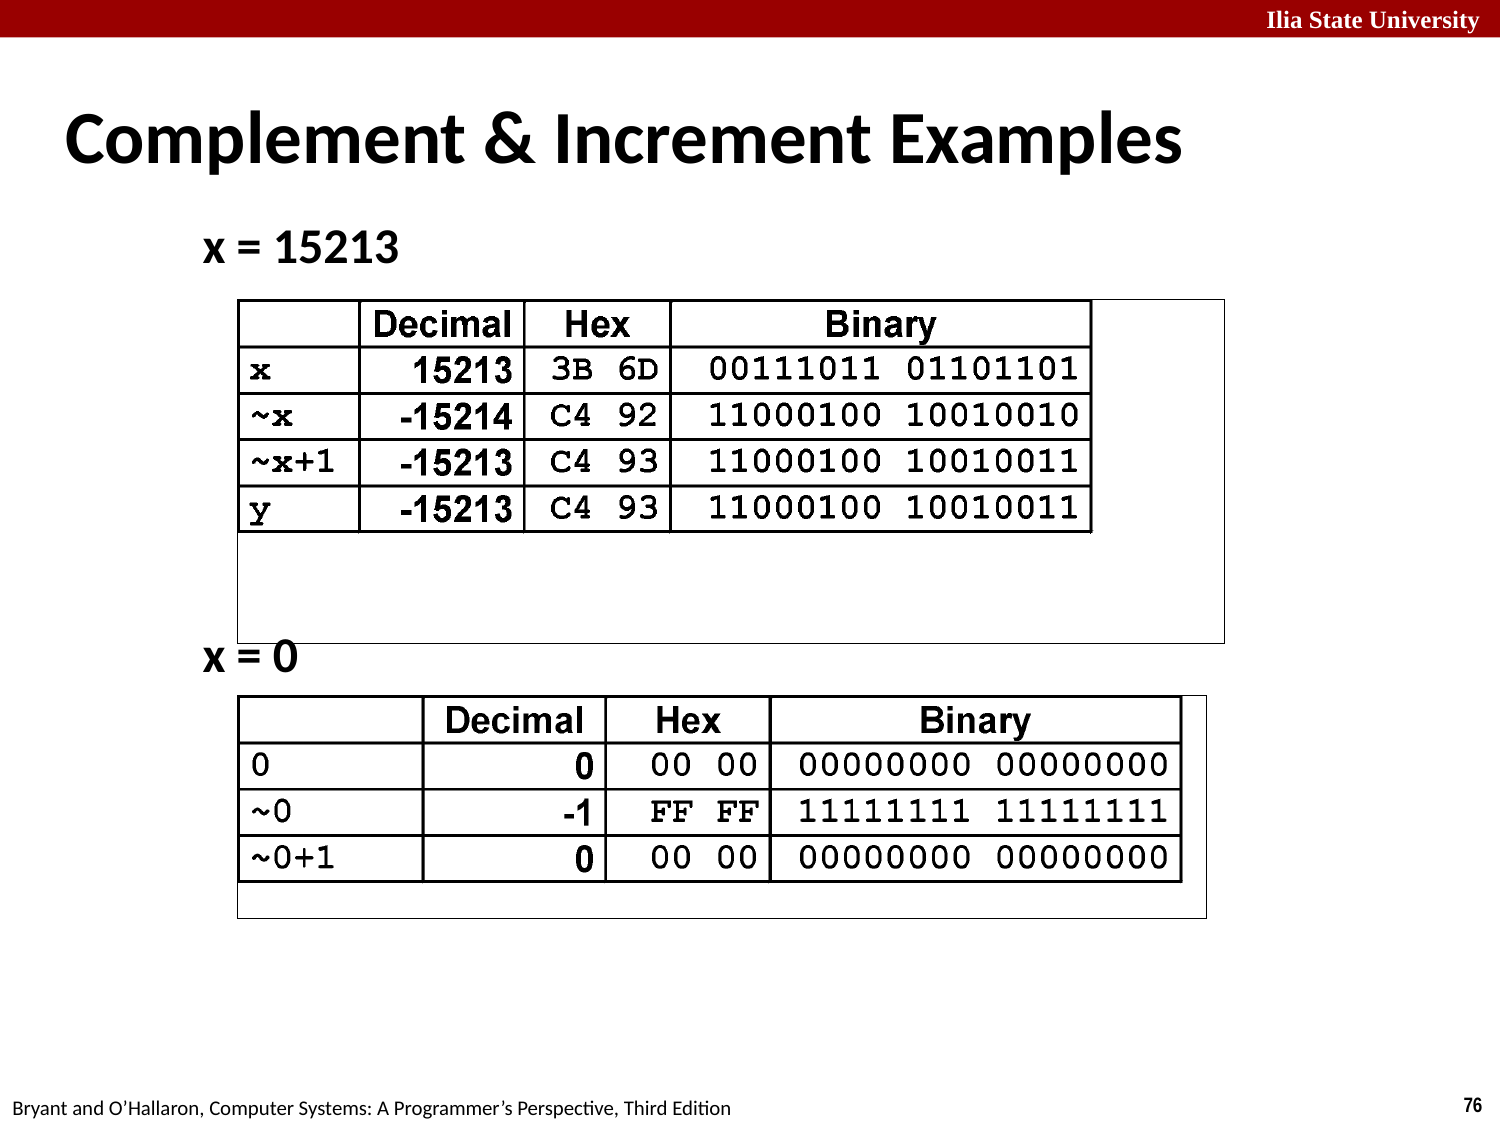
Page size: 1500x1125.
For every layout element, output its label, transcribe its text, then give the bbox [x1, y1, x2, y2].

text_box x = 15213 [187, 206, 415, 282]
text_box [237, 299, 1225, 644]
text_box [237, 695, 1207, 919]
title Complement & Increment Examples [50, 87, 1241, 179]
text_box x = 0 [187, 614, 318, 690]
